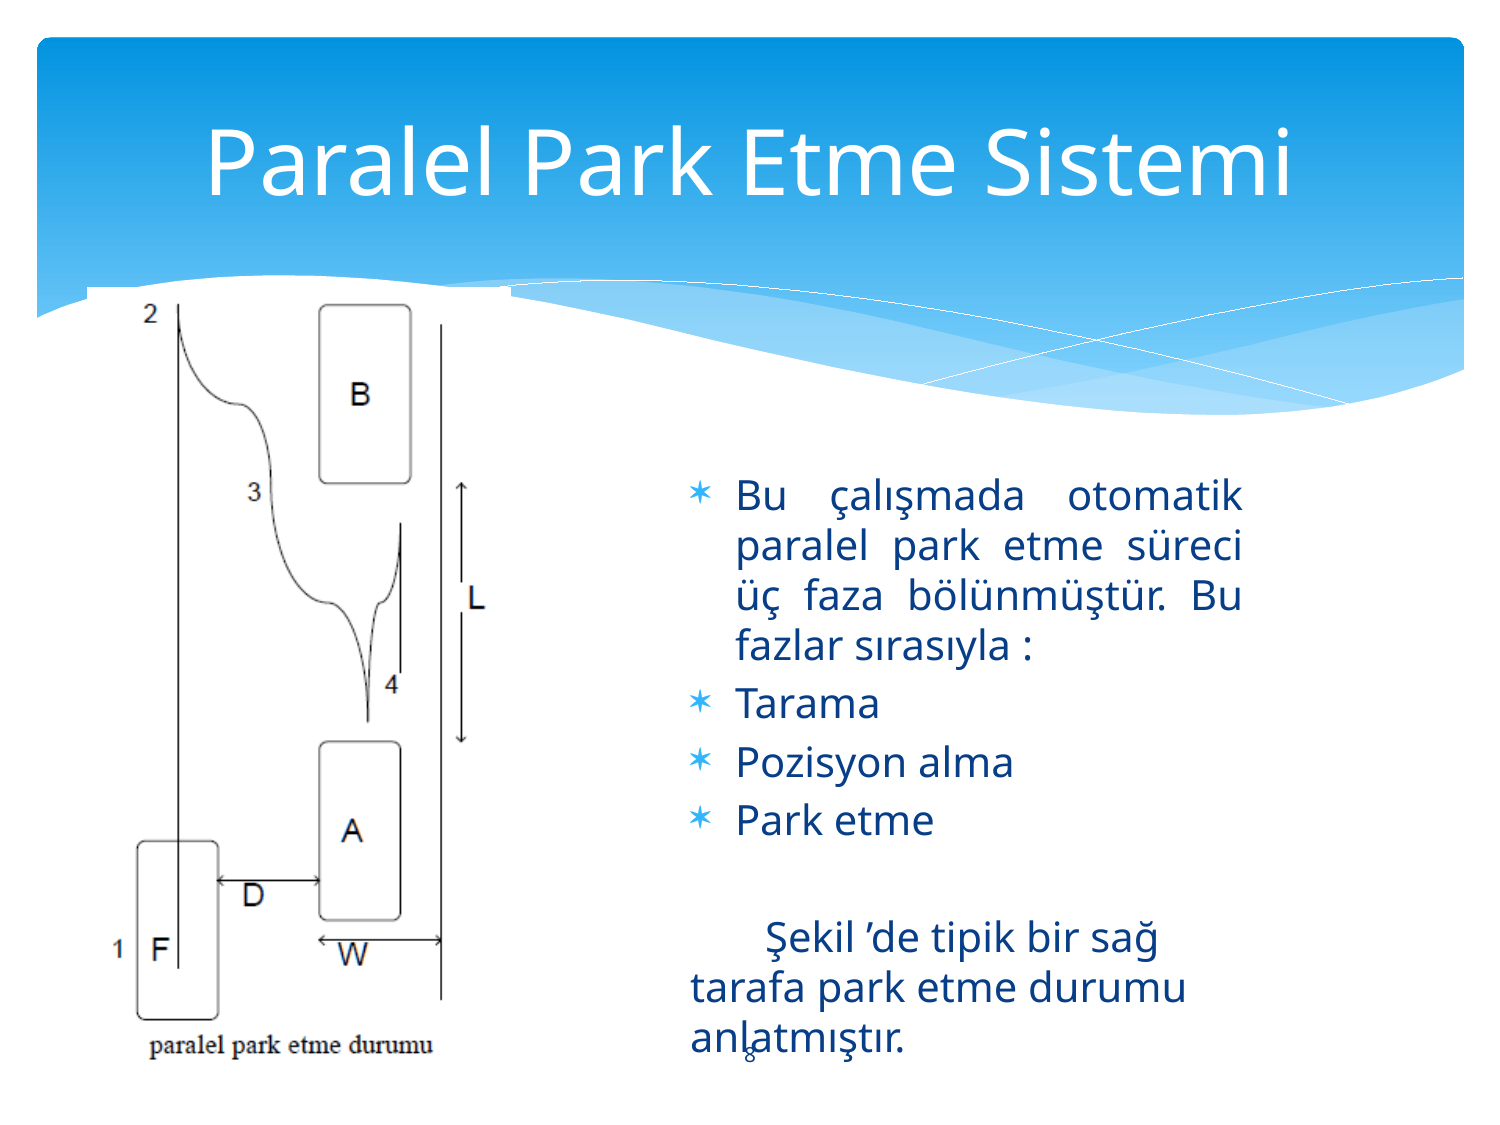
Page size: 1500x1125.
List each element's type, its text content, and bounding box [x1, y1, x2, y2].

slide_number 8 [654, 1025, 846, 1086]
list Bu çalışmada otomatik paralel park etme süreci üç faza bölünmüştür. Bu fazlar sırasıyla : Tarama Pozisyon alma Park etme Şekil ’de tipik bir sağ tarafa park etme durumu anlatmıştır. [675, 461, 1259, 1091]
picture [87, 287, 512, 1088]
title Paralel Park Etme Sistemi [75, 55, 1425, 261]
